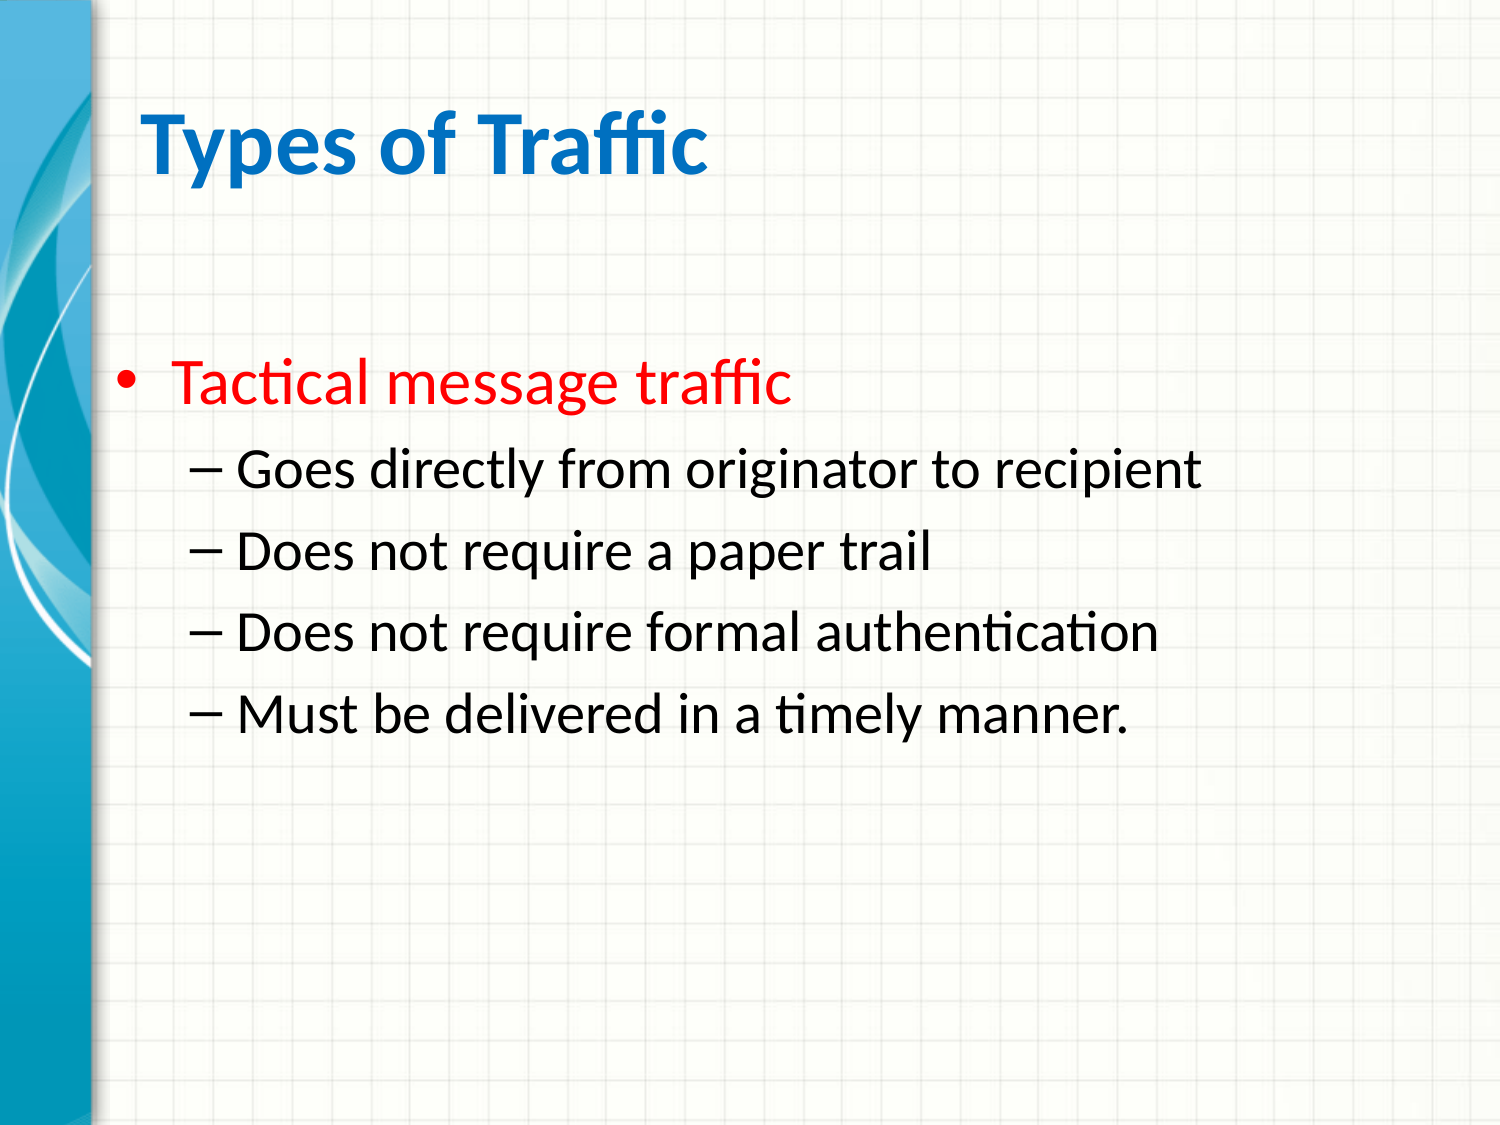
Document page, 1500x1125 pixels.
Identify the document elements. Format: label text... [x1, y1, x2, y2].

list Tactical message traffic Goes directly from originator to recipient Does not require a paper trail Does not require formal authentication Must be delivered in a timely manner. [99, 237, 1388, 988]
title Types of Traffic [125, 44, 1450, 232]
picture [0, 0, 1500, 1125]
